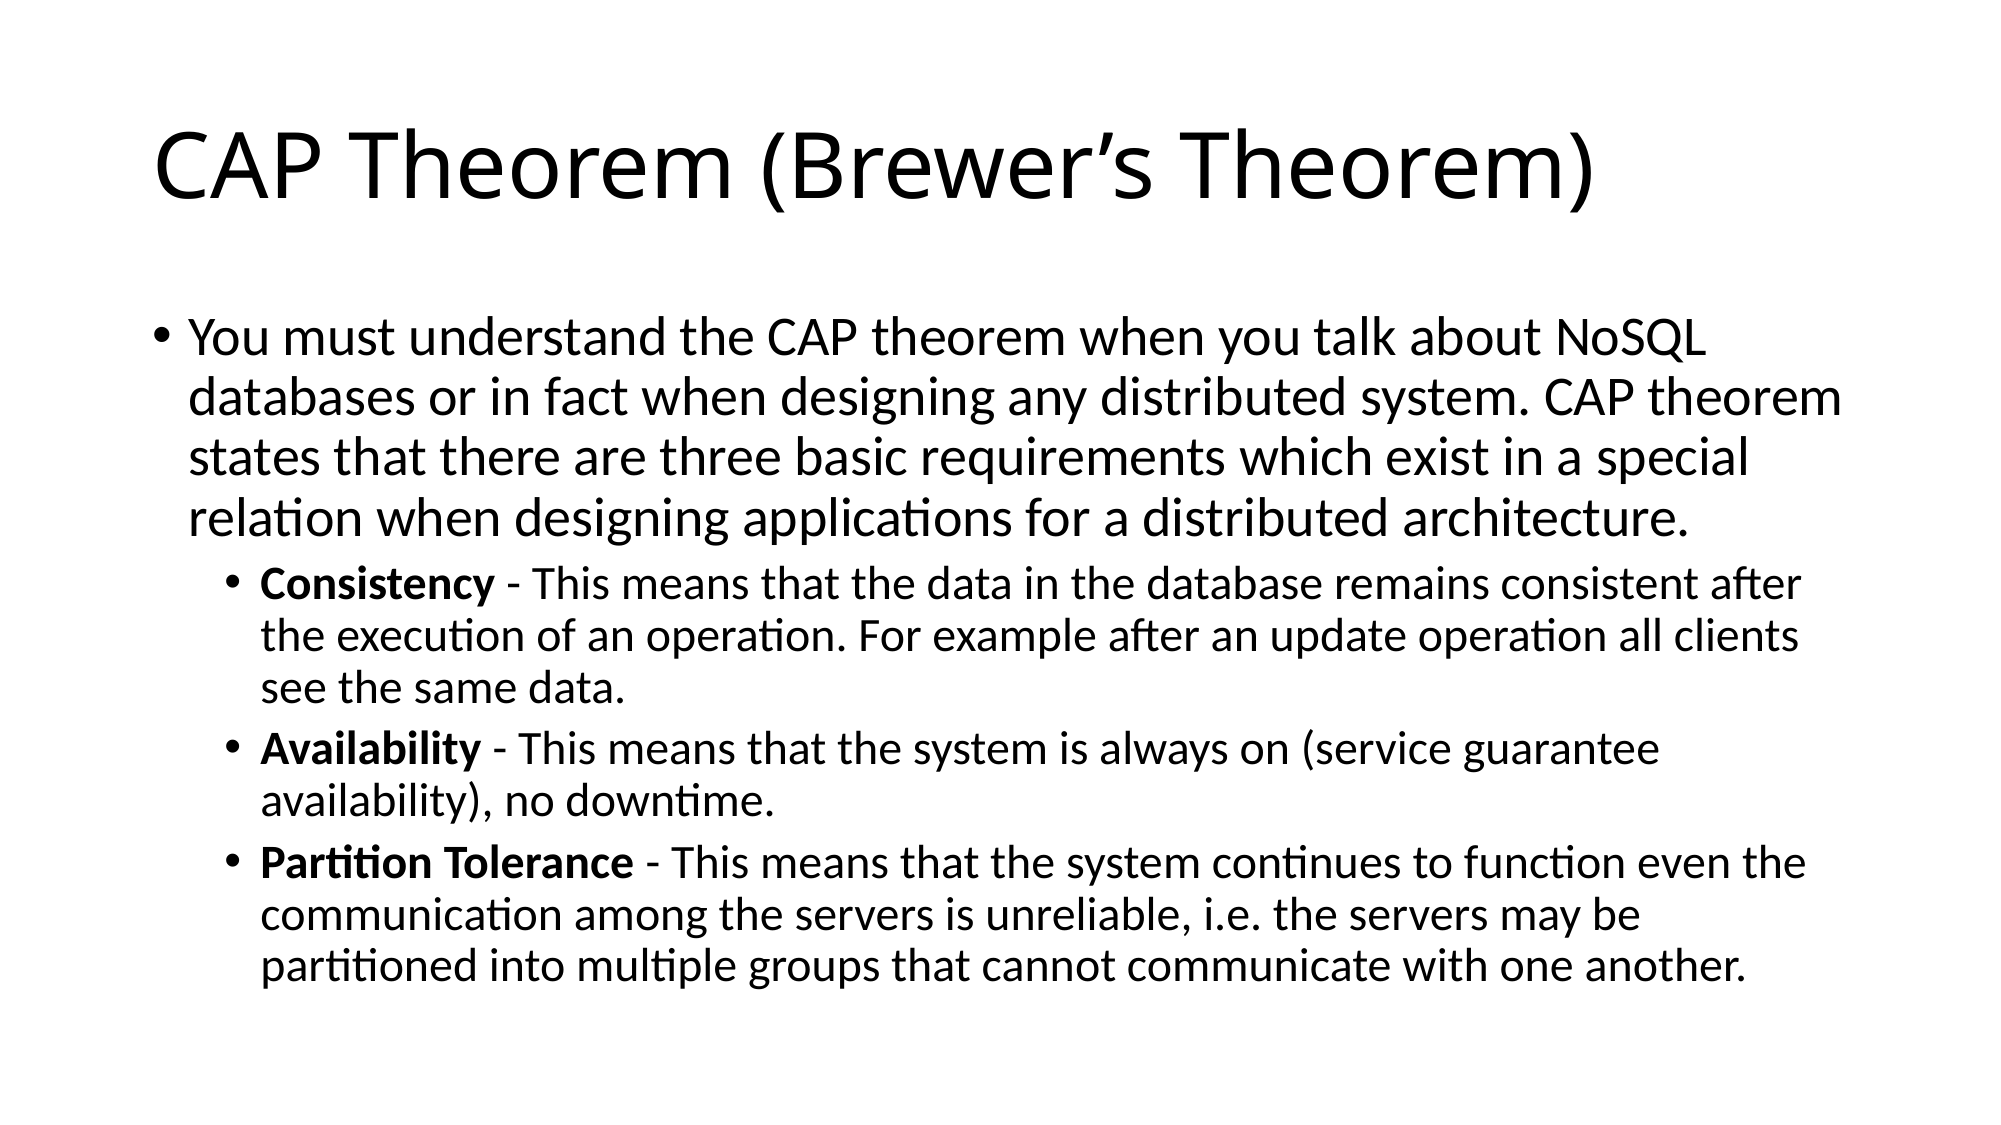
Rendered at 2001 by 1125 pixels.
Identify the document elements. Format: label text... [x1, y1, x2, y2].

title CAP Theorem (Brewer’s Theorem) [137, 59, 1863, 278]
list You must understand the CAP theorem when you talk about NoSQL databases or in fact when designing any distributed system. CAP theorem states that there are three basic requirements which exist in a special relation when designing applications for a distributed architecture. Consistency - This means that the data in the database remains consistent after the execution of an operation. For example after an update operation all clients see the same data. Availability - This means that the system is always on (service guarantee availability), no downtime. Partition Tolerance - This means that the system continues to function even the communication among the servers is unreliable, i.e. the servers may be partitioned into multiple groups that cannot communicate with one another. [137, 299, 1863, 1014]
